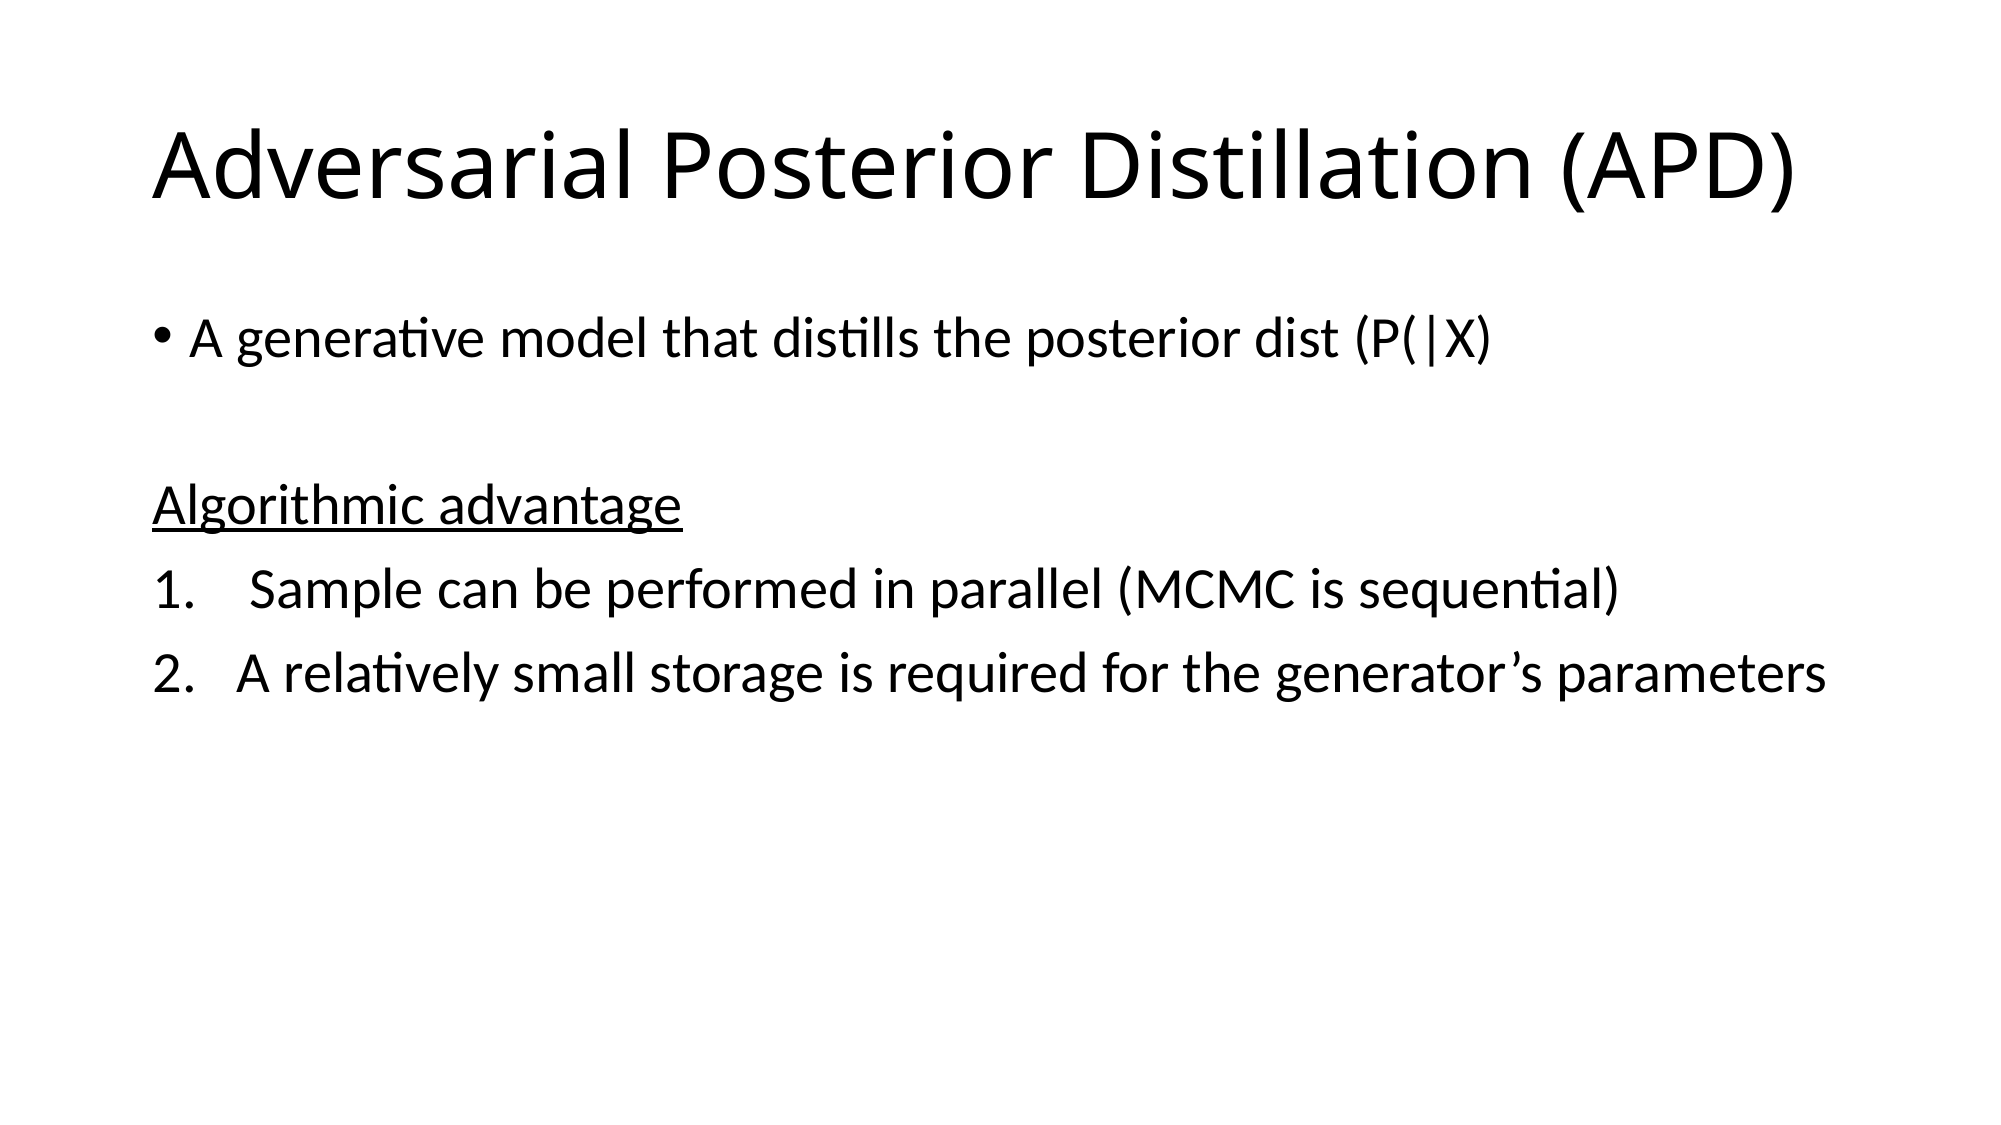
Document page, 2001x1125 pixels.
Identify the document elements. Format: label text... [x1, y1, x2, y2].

title Adversarial Posterior Distillation (APD) [137, 59, 1863, 278]
